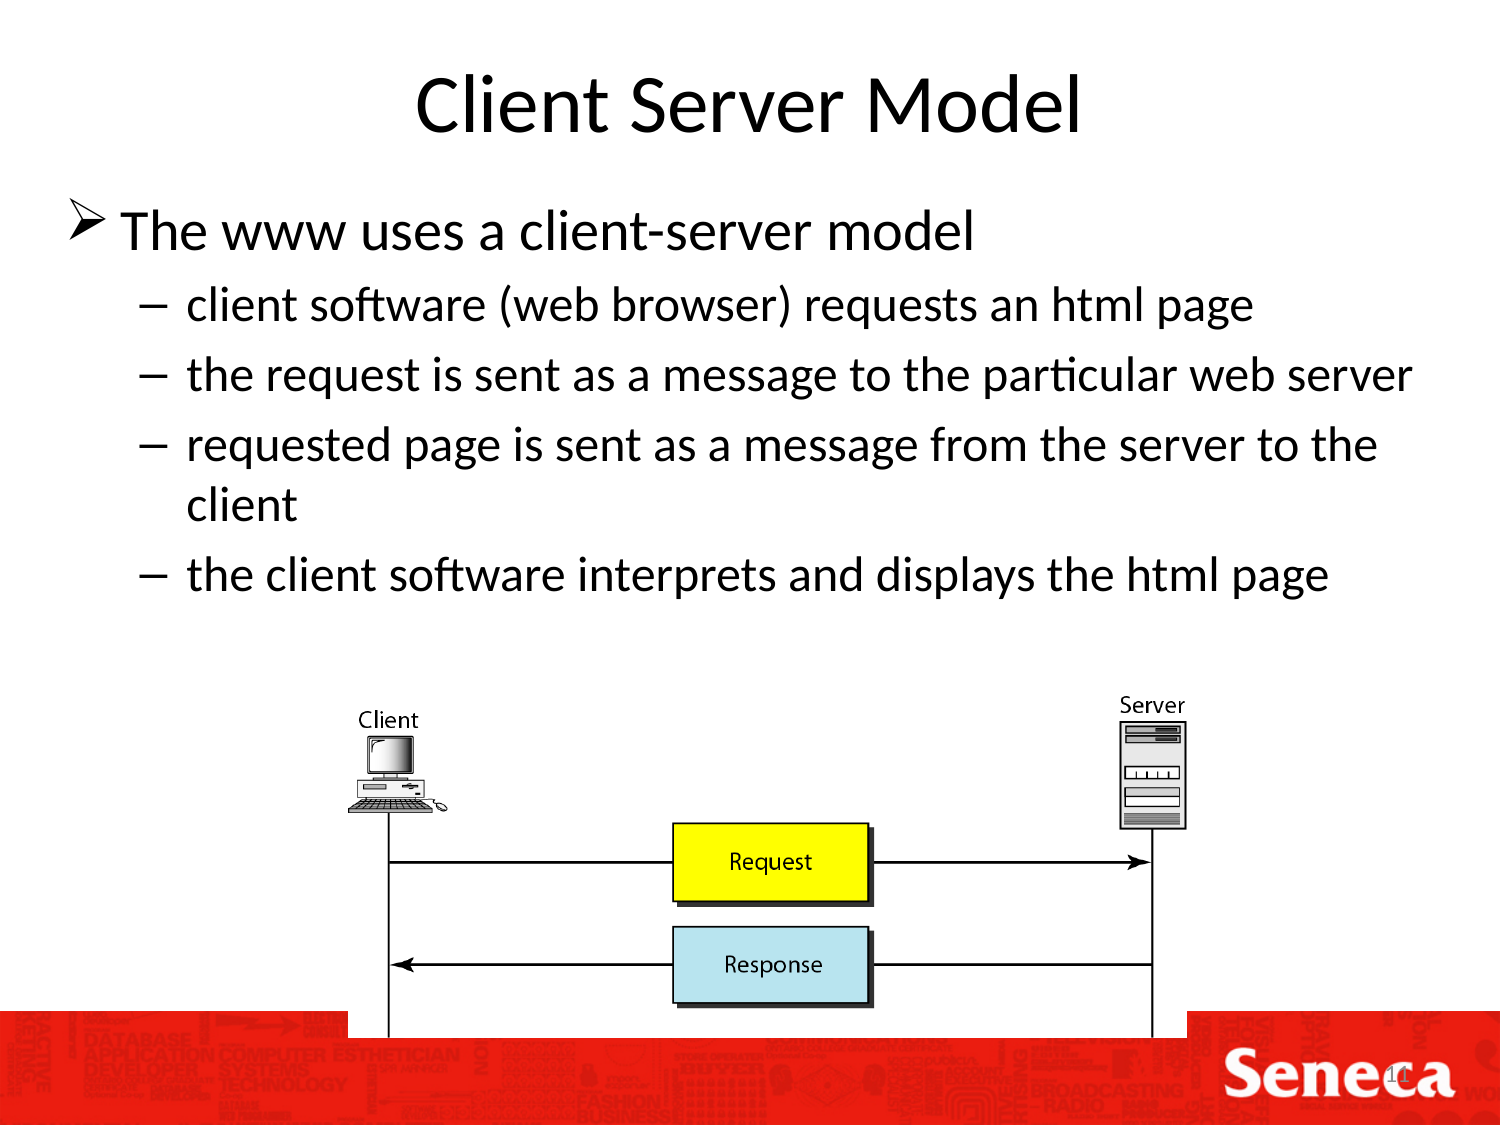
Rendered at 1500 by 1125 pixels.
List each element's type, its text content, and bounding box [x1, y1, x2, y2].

title Client Server Model [49, 37, 1451, 161]
slide_number 11 [1074, 1042, 1425, 1103]
list The www uses a client-server model client software (web browser) requests an html page the request is sent as a message to the particular web server requested page is sent as a message from the server to the client the client software interprets and displays the html page [49, 184, 1451, 835]
picture [0, 692, 1500, 1125]
